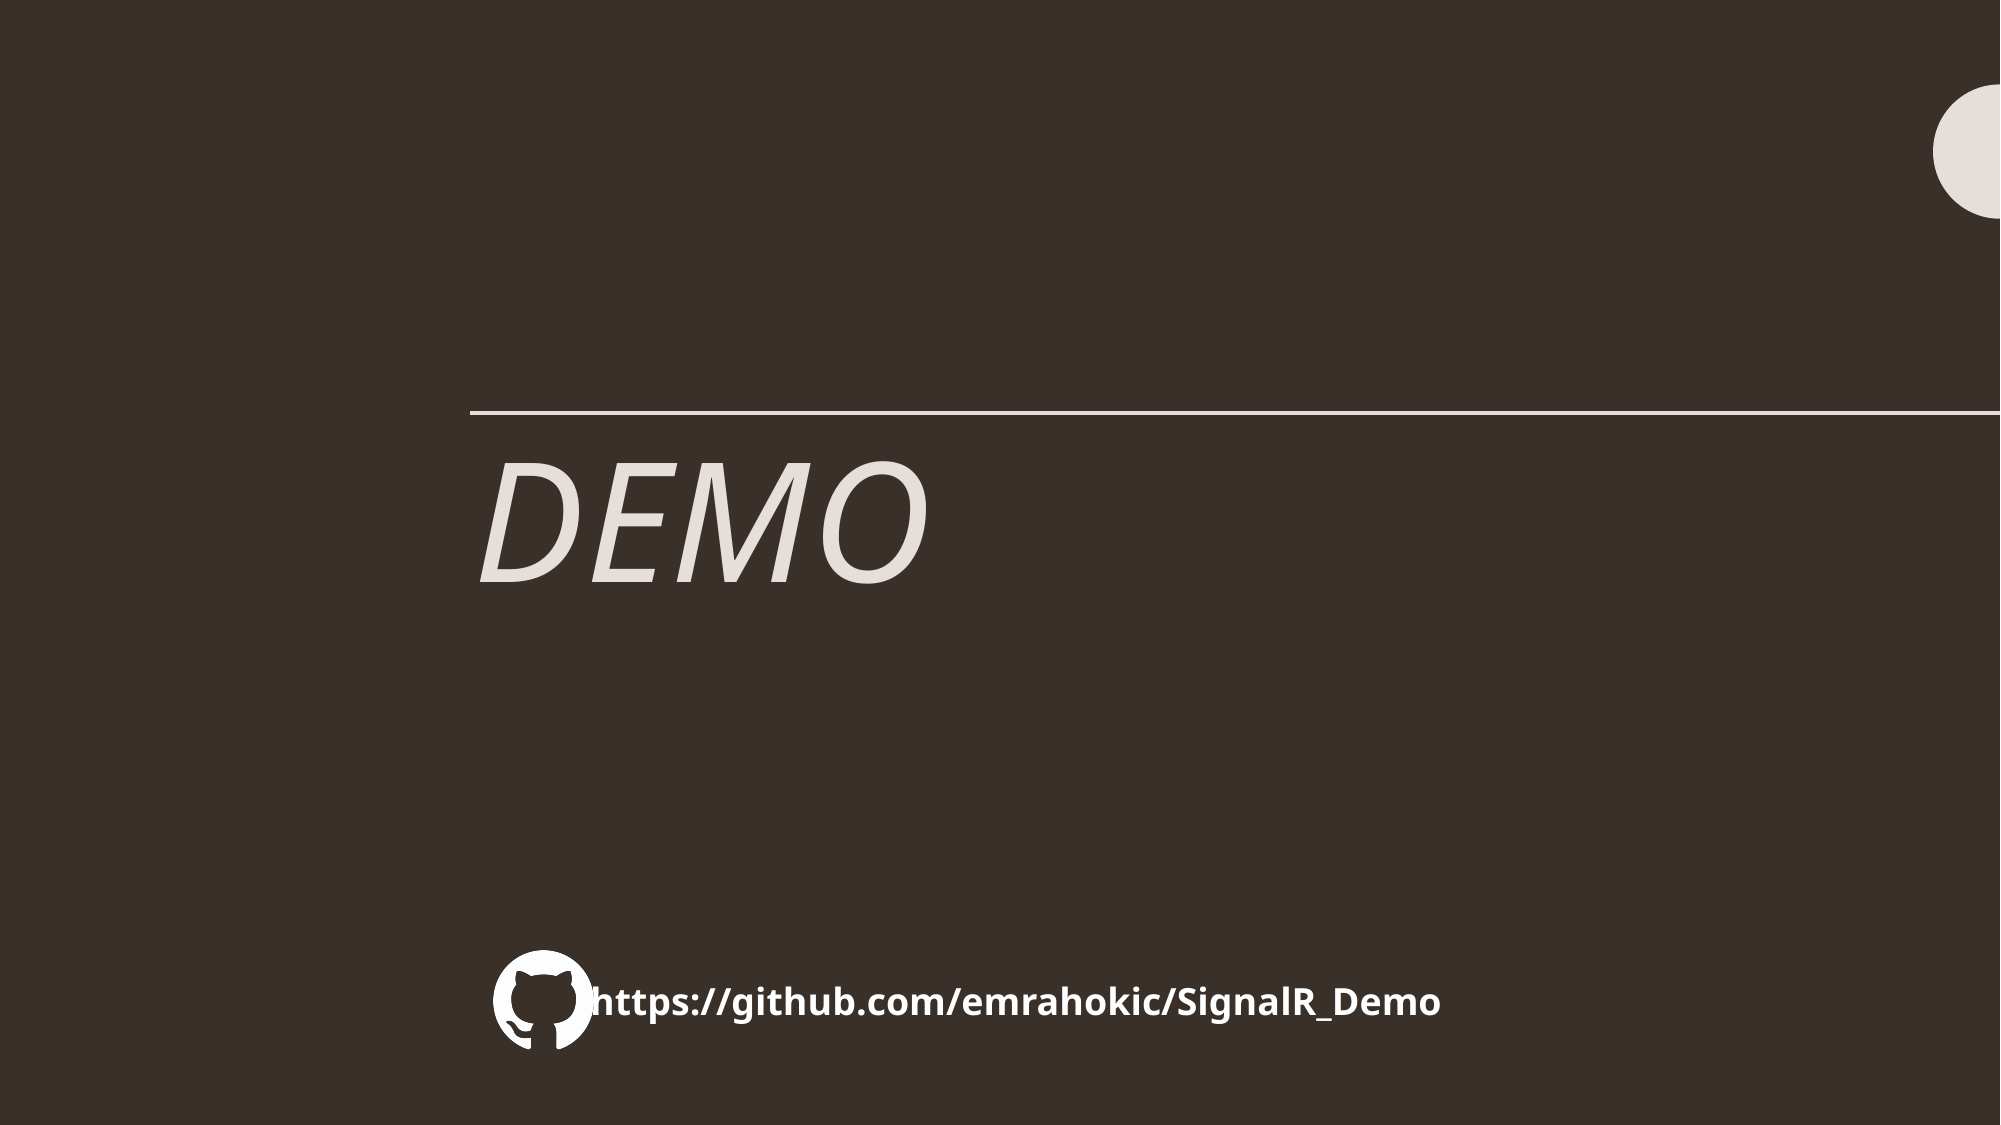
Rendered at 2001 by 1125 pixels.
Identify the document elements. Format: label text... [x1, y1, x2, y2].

text_box https://github.com/emrahokic/SignalR_Demo [594, 970, 1458, 1031]
text_box [1933, 84, 2000, 219]
title DeMO [458, 439, 1908, 1063]
text_box [0, 0, 2000, 1125]
picture [492, 950, 594, 1052]
